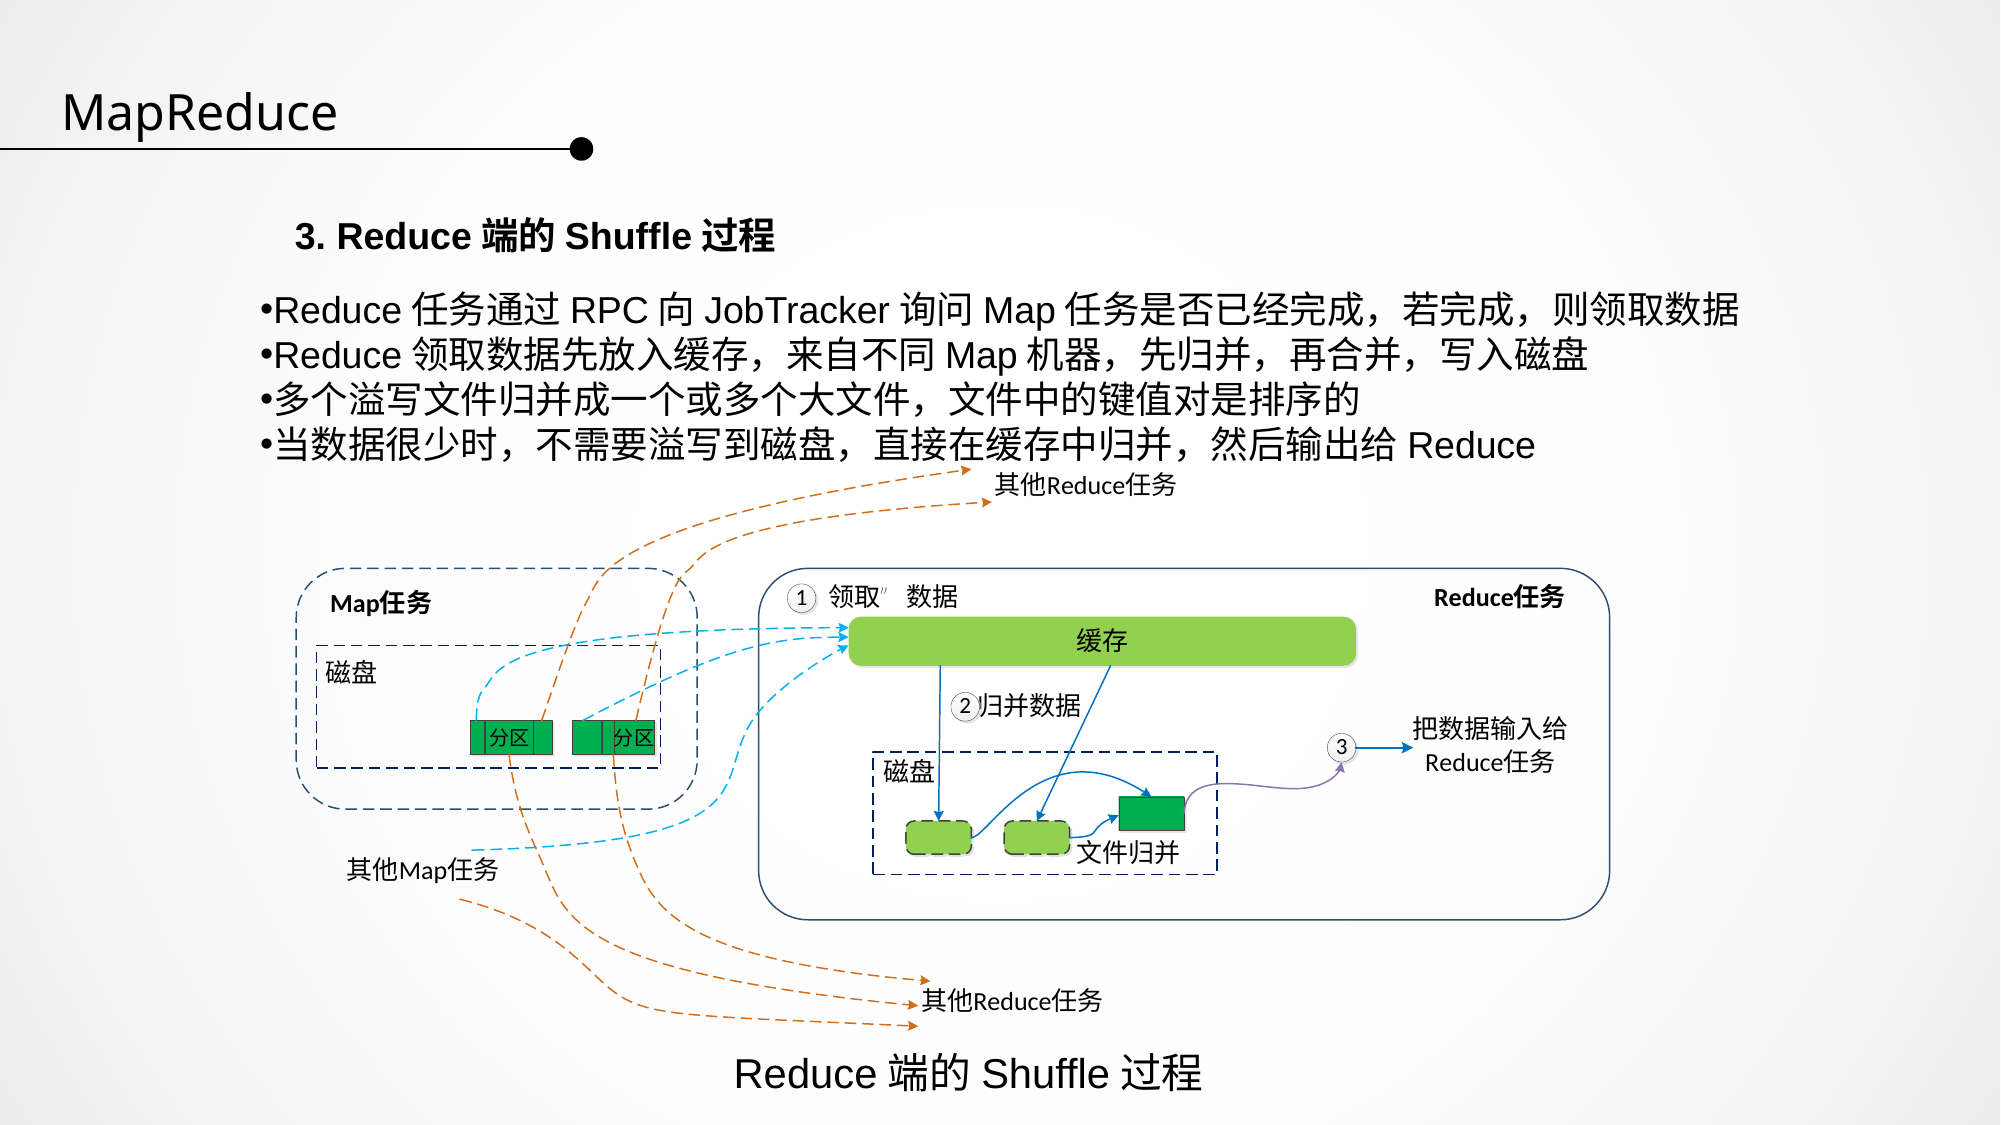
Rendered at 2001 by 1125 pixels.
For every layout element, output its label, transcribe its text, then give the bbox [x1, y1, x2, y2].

text_box 3. Reduce端的Shuffle过程 [280, 204, 791, 264]
text_box Reduce端的Shuffle过程 [718, 1046, 1228, 1104]
picture [292, 455, 1619, 1039]
text_box MapReduce [46, 73, 566, 148]
text_box Reduce任务通过RPC向JobTracker询问Map任务是否已经完成，若完成，则领取数据 Reduce领取数据先放入缓存，来自不同Map机器，先归并，再合并，写入磁盘 多个溢写文件归并成一个或多个大文件，文件中的键值对是排序的 当数据很少时，不需要溢写到磁盘，直接在缓存中归并，然后输出给Reduce [245, 278, 1755, 474]
text_box [567, 135, 596, 163]
